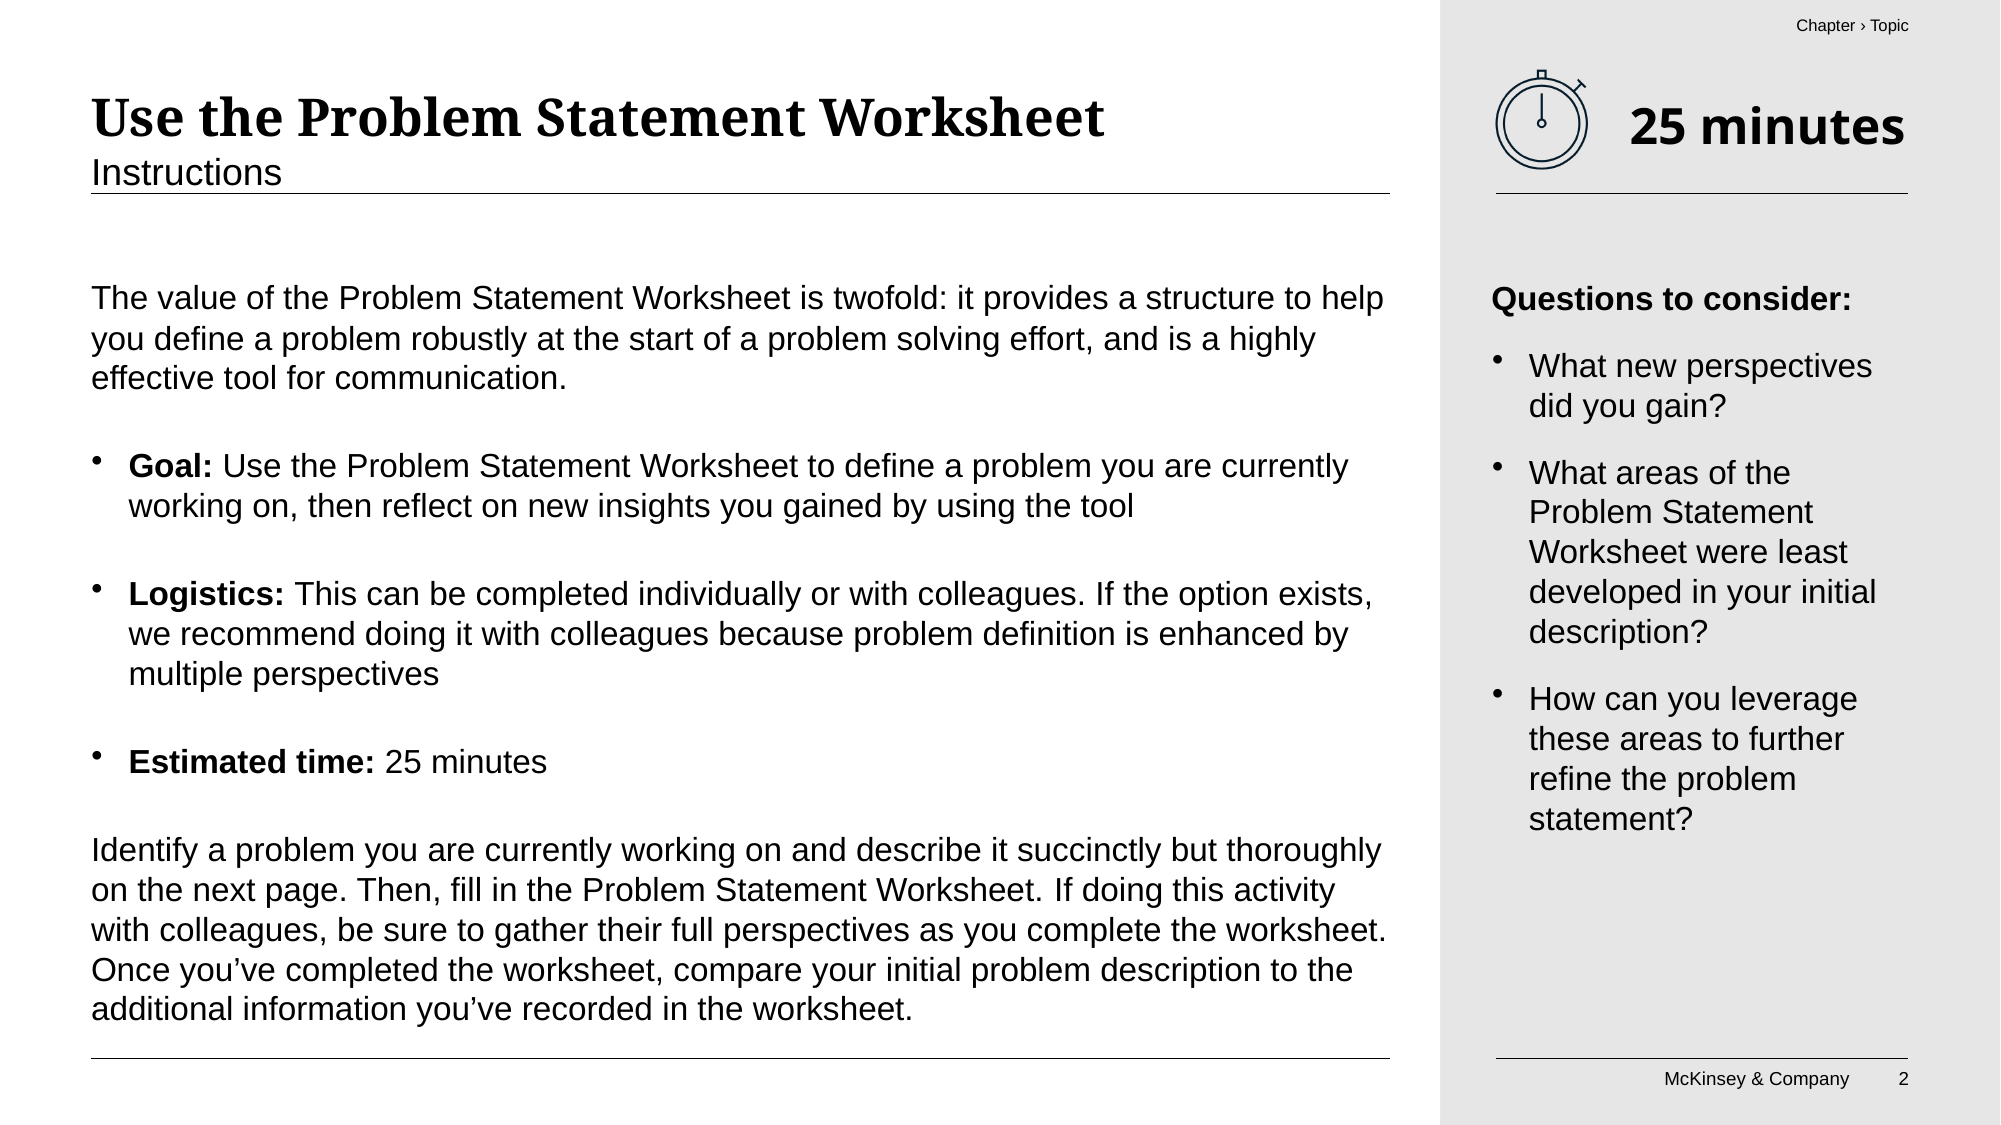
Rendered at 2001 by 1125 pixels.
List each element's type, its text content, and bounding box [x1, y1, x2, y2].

picture [1491, 69, 1592, 170]
subtitle Instructions [91, 148, 1390, 194]
